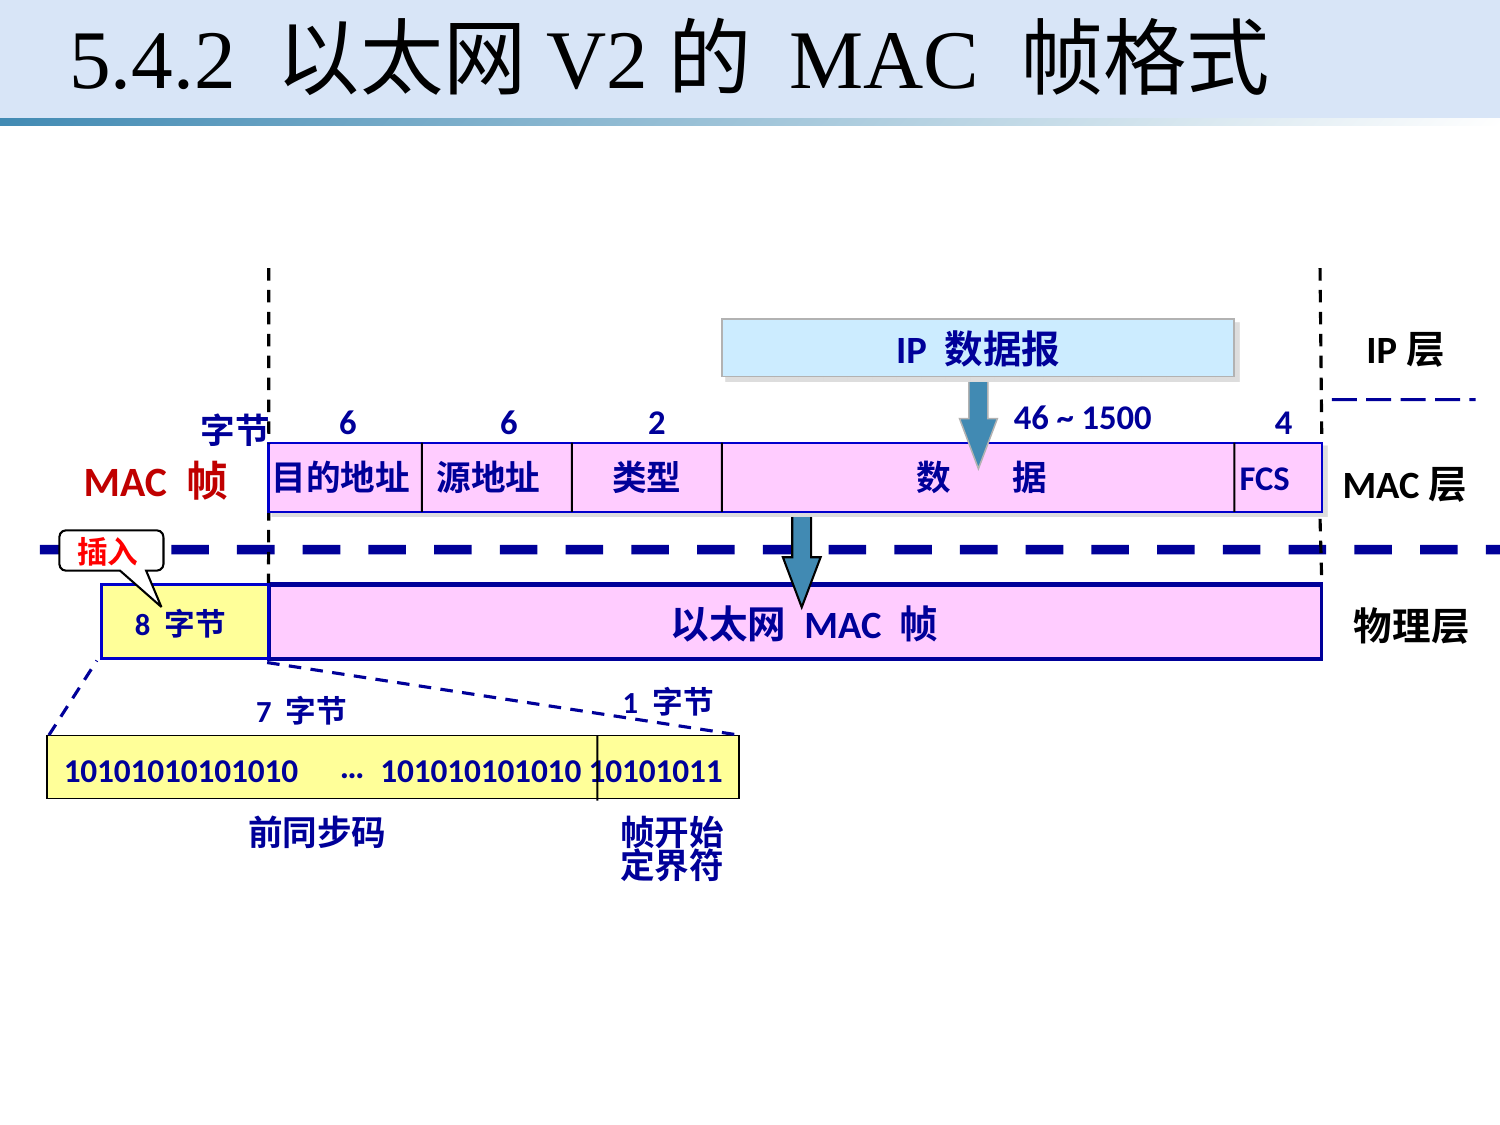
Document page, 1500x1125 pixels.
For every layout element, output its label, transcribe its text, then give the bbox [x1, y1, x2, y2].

text_box 目的地址 [258, 449, 423, 505]
text_box [722, 469, 1234, 512]
text_box [59, 531, 63, 570]
text_box … [325, 736, 380, 794]
text_box 6 [325, 393, 371, 448]
text_box [422, 442, 571, 512]
text_box 1 字节 [609, 676, 728, 727]
text_box MAC 帧 [69, 448, 242, 512]
text_box 2 [634, 393, 680, 448]
text_box 帧开始 定界符 [606, 812, 738, 892]
text_box [101, 584, 269, 659]
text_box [721, 318, 1235, 469]
text_box 前同步码 [234, 804, 401, 860]
text_box 6 [486, 393, 532, 448]
text_box 7 字节 [242, 684, 361, 735]
text_box [1235, 442, 1322, 512]
text_box 10101010101010 101010101010 10101011 [598, 742, 750, 796]
text_box IP层 [1352, 318, 1459, 379]
text_box 10101010101010 101010101010 10101011 [50, 742, 597, 796]
text_box [572, 442, 721, 512]
text_box [127, 577, 162, 607]
text_box [782, 516, 821, 608]
text_box 源地址 [423, 449, 555, 505]
text_box [46, 735, 597, 799]
text_box 类型 [598, 449, 696, 505]
text_box 物理层 [1340, 595, 1484, 655]
text_box 数 据 [902, 469, 1062, 505]
text_box 插入 [63, 526, 160, 577]
text_box [284, 442, 421, 449]
title 5.4.2 以太网V2的 MAC 帧格式 [54, 0, 1449, 123]
text_box MAC层 [1328, 453, 1482, 513]
text_box [268, 585, 1322, 660]
text_box 字节 [186, 402, 284, 458]
text_box [598, 735, 740, 742]
text_box [160, 531, 164, 570]
text_box 以太网 MAC 帧 [657, 593, 952, 654]
text_box 8 字节 [121, 598, 240, 649]
text_box [268, 505, 421, 512]
text_box 4 [1261, 393, 1307, 448]
text_box FCS [1225, 449, 1304, 505]
